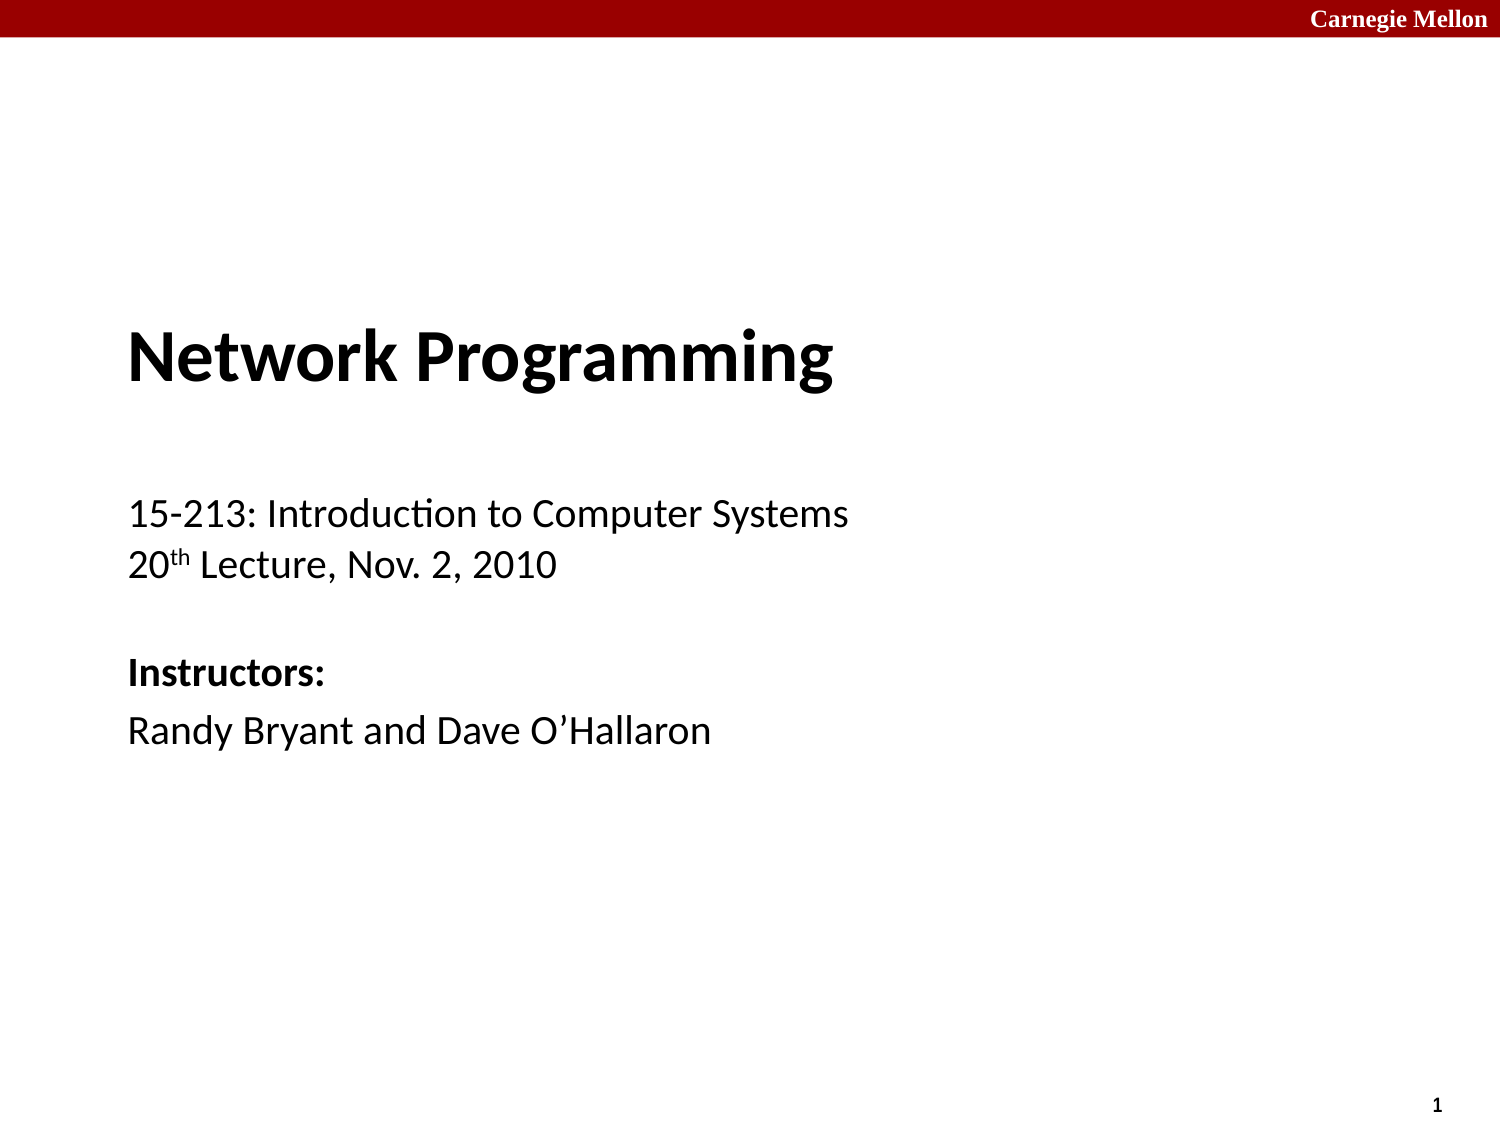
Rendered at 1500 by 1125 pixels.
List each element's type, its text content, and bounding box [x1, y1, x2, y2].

subtitle Instructors: Randy Bryant and Dave O’Hallaron [112, 637, 1373, 926]
title Network Programming 15-213: Introduction to Computer Systems 20th Lecture, Nov. 2, 2010 [112, 279, 1388, 613]
